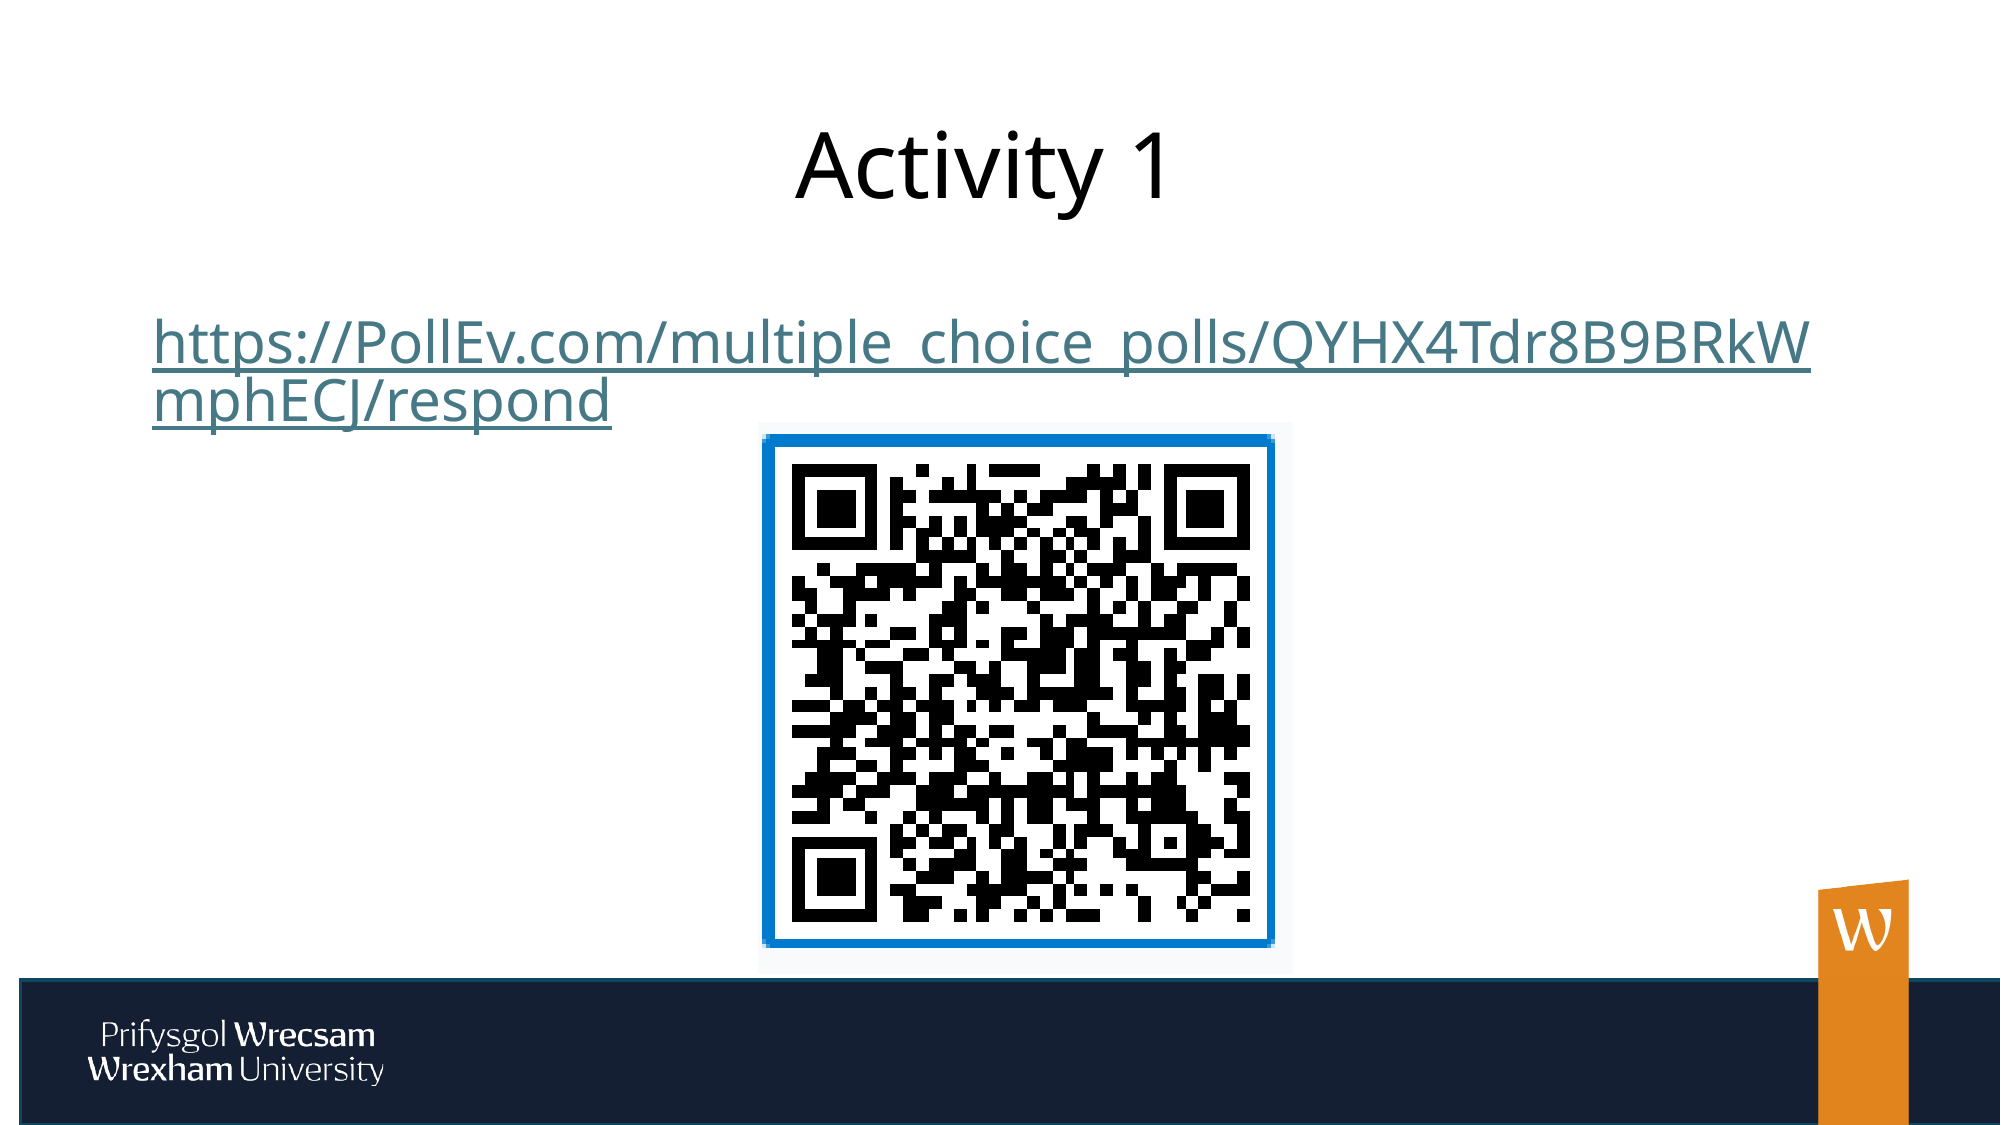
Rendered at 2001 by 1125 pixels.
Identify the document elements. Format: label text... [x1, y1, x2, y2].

text_box [19, 978, 1817, 1125]
text_box [1909, 978, 2000, 1125]
picture [758, 421, 1294, 974]
picture [87, 1019, 384, 1086]
title Activity 1 [137, 59, 1863, 278]
list https://PollEv.com/multiple_choice_polls/QYHX4Tdr8B9BRkWmphECJ/respond [137, 299, 1863, 978]
picture [1817, 879, 1909, 1125]
